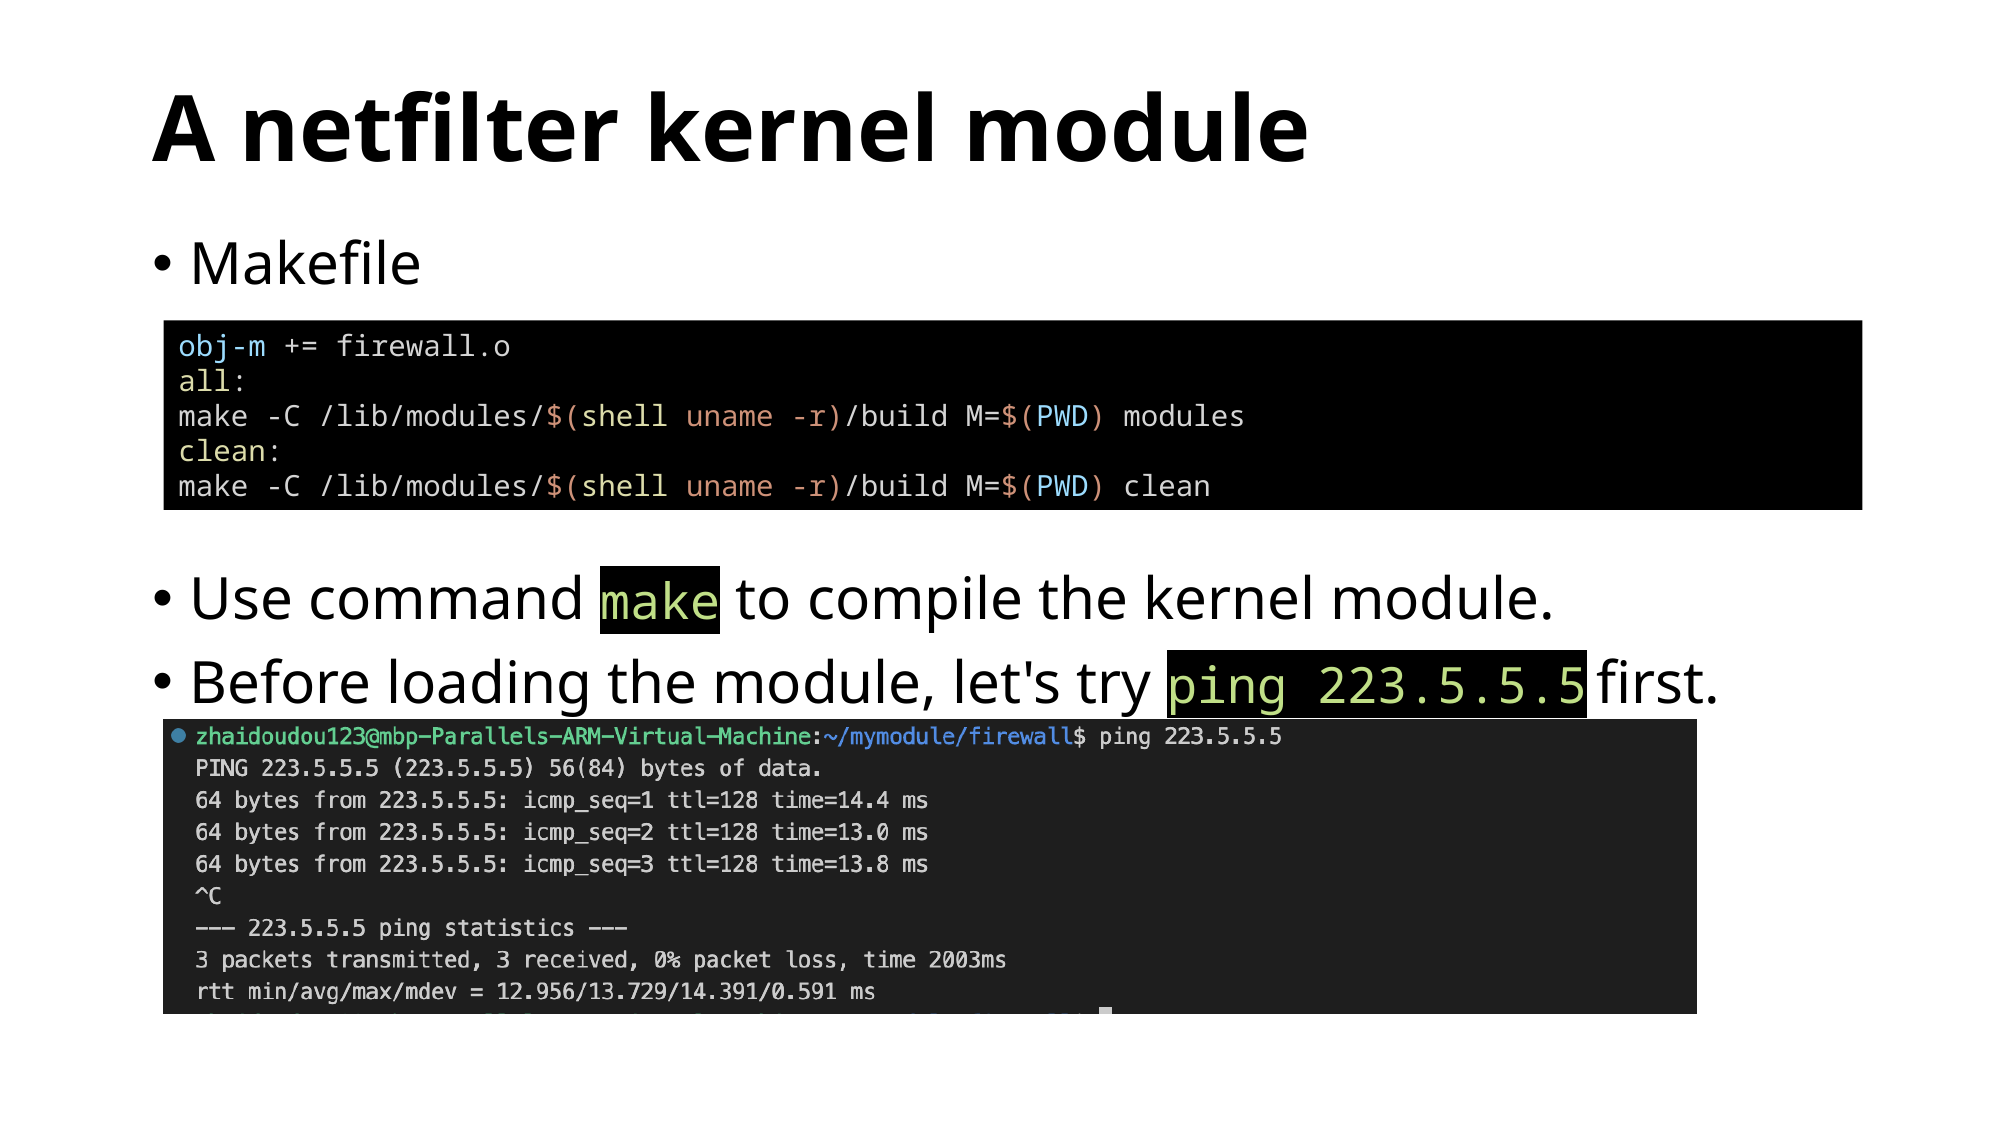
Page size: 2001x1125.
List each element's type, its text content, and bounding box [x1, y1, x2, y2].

list Makefile Use command make to compile the kernel module. Before loading the module, let's try ping 223.5.5.5 first. [137, 226, 1863, 1014]
title A netfilter kernel module [137, 59, 1863, 205]
picture [163, 719, 1697, 1014]
text_box obj-m += firewall.o all: make -C /lib/modules/$(shell uname -r)/build M=$(PWD) modules clean: make -C /lib/modules/$(shell uname -r)/build M=$(PWD) clean [163, 320, 1863, 510]
